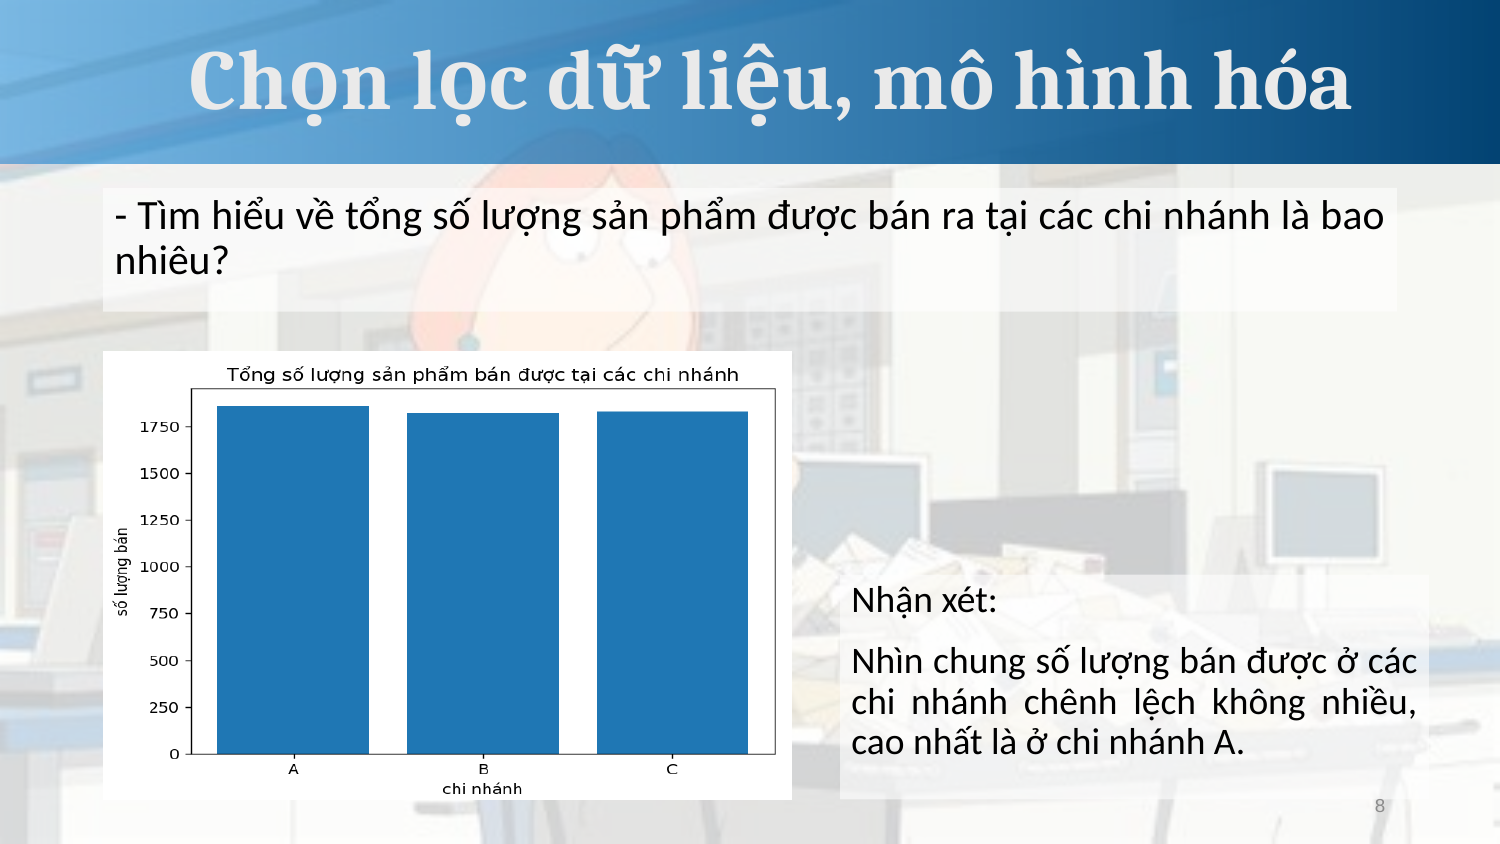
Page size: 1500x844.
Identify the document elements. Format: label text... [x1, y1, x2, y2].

slide_number 8 [1059, 782, 1397, 827]
title Chọn lọc dữ liệu, mô hình hóa [0, 0, 1500, 164]
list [103, 351, 792, 800]
text_box Nhận xét: Nhìn chung số lượng bán được ở các chi nhánh chênh lệch không nhiều, cao nhất là ở chi nhánh A. [840, 574, 1429, 800]
list - Tìm hiểu về tổng số lượng sản phẩm được bán ra tại các chi nhánh là bao nhiêu? [103, 187, 1397, 312]
